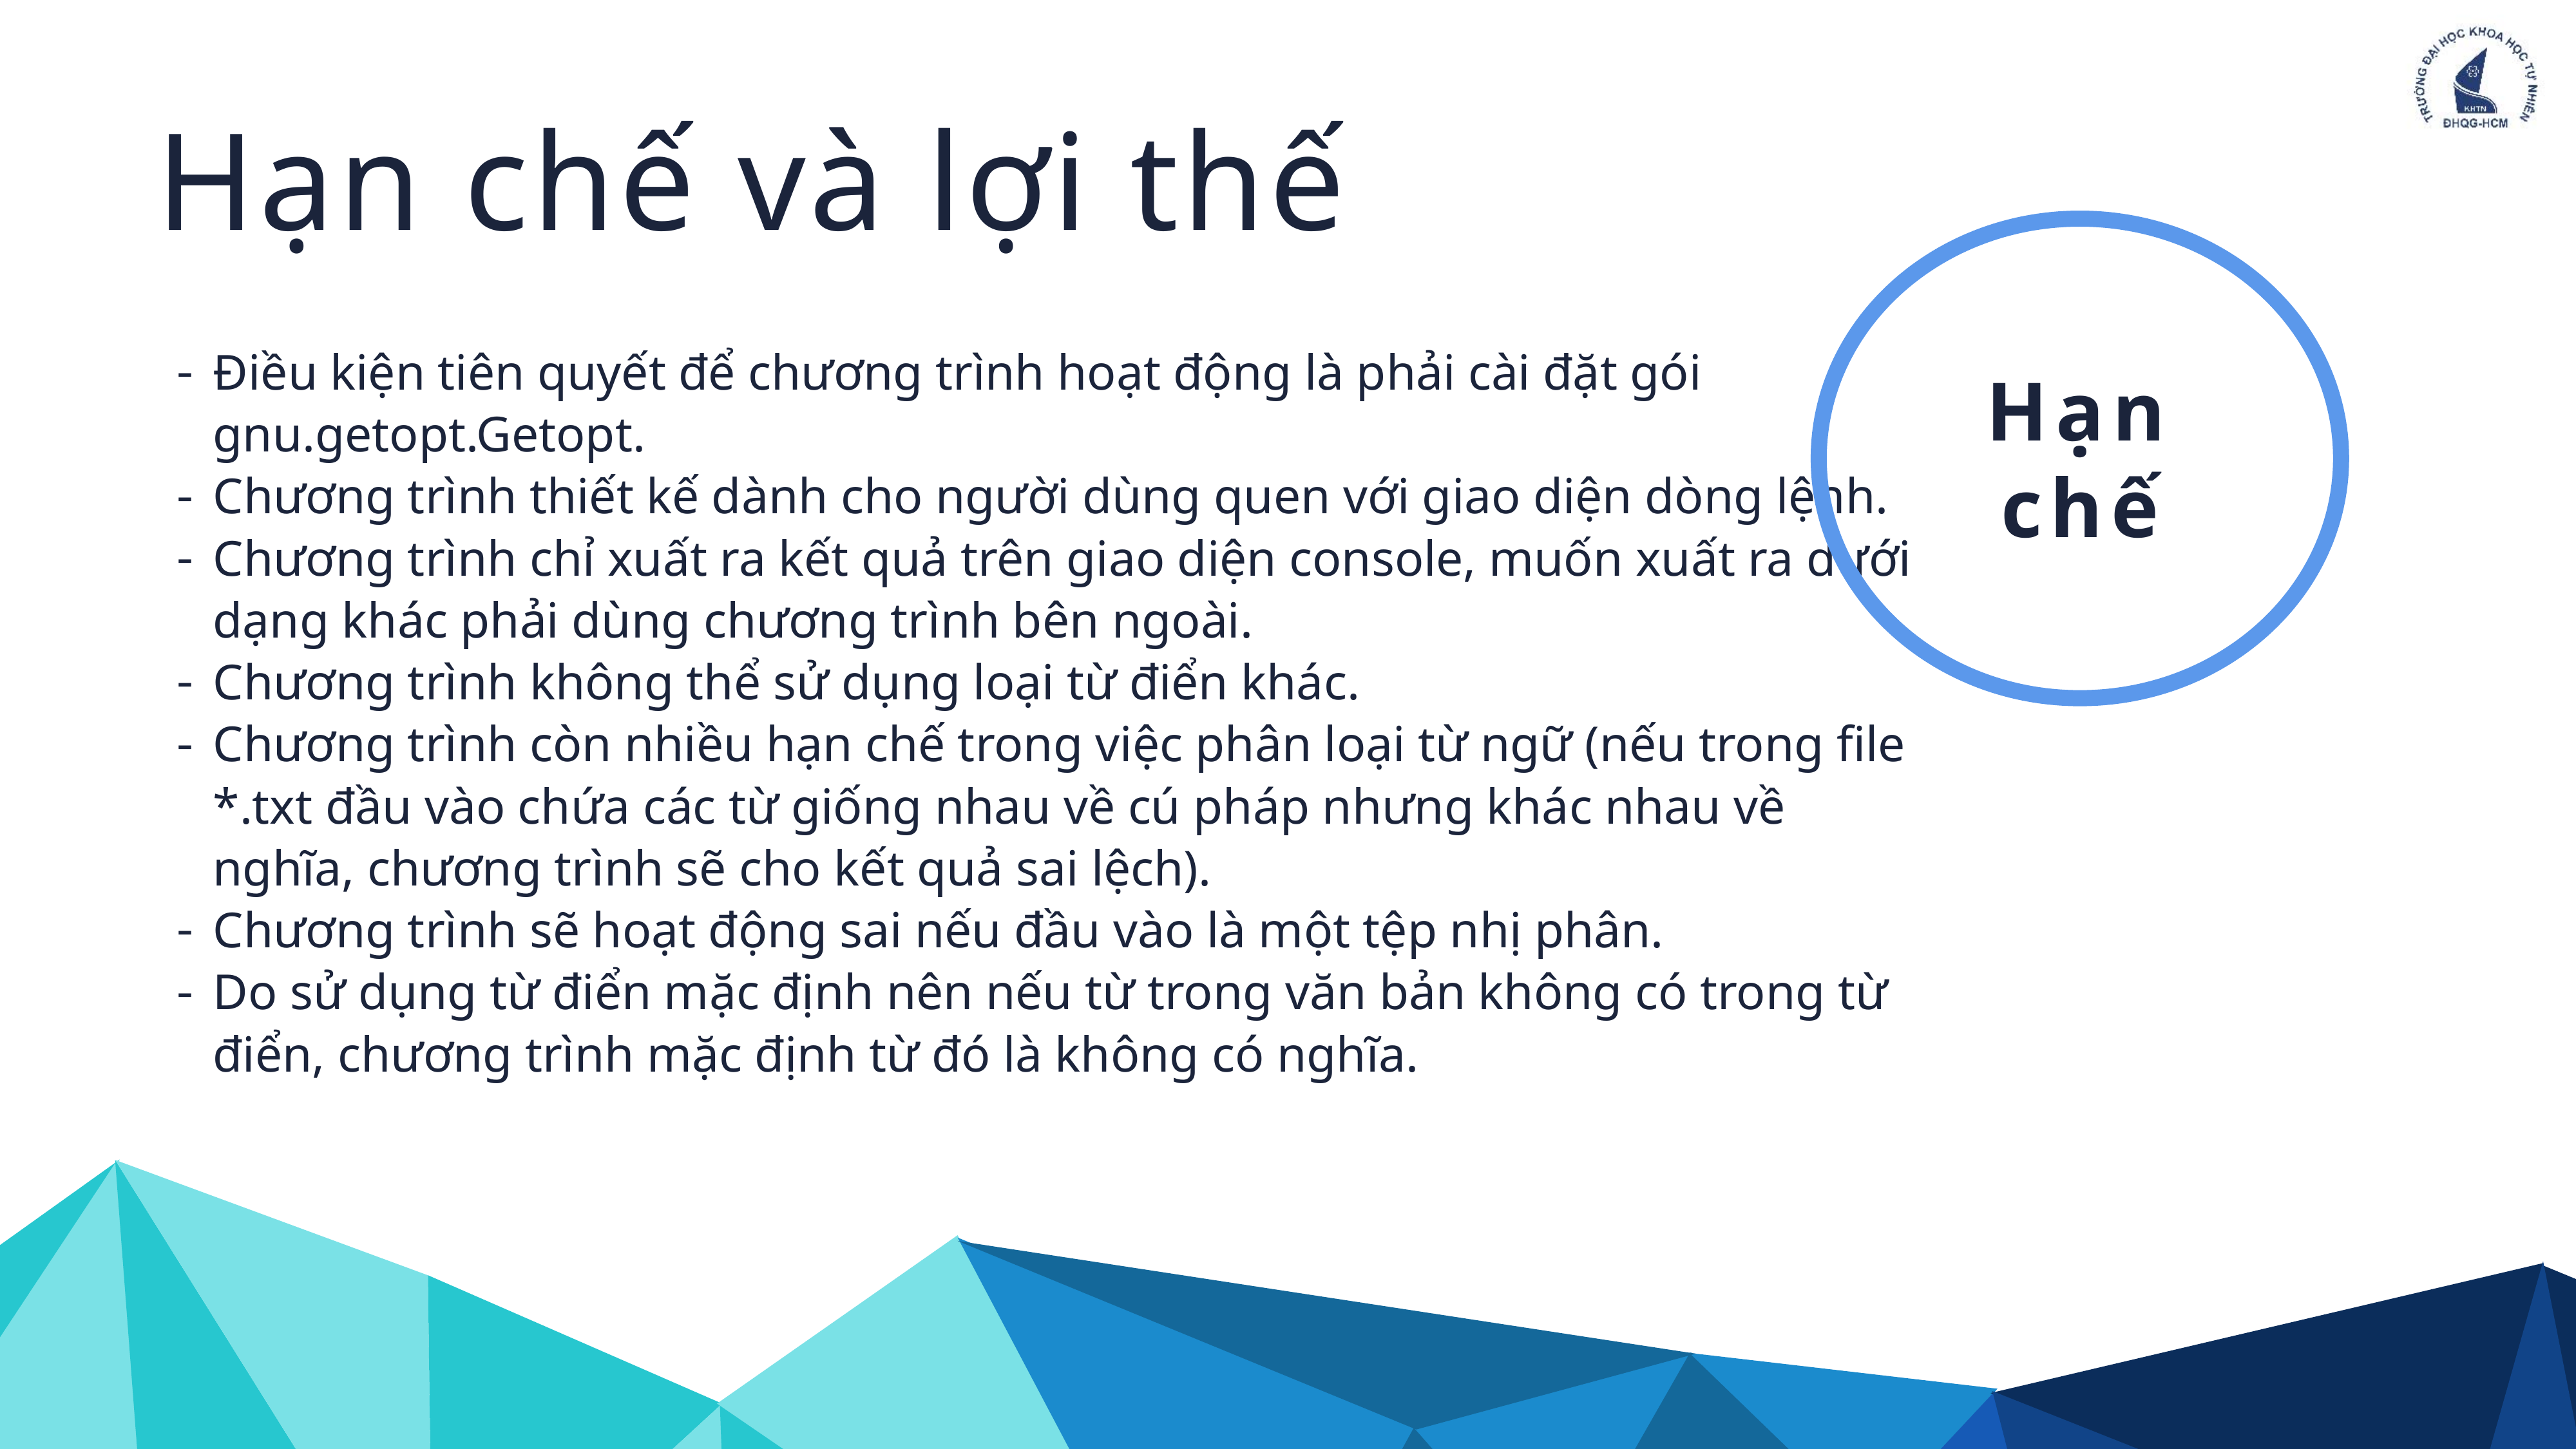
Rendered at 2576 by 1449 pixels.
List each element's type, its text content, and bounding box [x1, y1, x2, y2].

text_box Điều kiện tiên quyết để chương trình hoạt động là phải cài đặt gói gnu.getopt.Getopt. Chương trình thiết kế dành cho người dùng quen với giao diện dòng lệnh. Chương trình chỉ xuất ra kết quả trên giao diện console, muốn xuất ra dưới dạng khác phải dùng chương trình bên ngoài. Chương trình không thể sử dụng loại từ điển khác. Chương trình còn nhiều hạn chế trong việc phân loại từ ngữ (nếu trong file *.txt đầu vào chứa các từ giống nhau về cú pháp nhưng khác nhau về nghĩa, chương trình sẽ cho kết quả sai lệch). Chương trình sẽ hoạt động sai nếu đầu vào là một tệp nhị phân. Do sử dụng từ điển mặc định nên nếu từ trong văn bản không có trong từ điển, chương trình mặc định từ đó là không có nghĩa. [167, 332, 1934, 1086]
picture [2391, 0, 2560, 168]
text_box [1818, 218, 2342, 699]
text_box Hạn chế [1933, 355, 2227, 559]
text_box Hạn chế và lợi thế [146, 111, 1623, 262]
